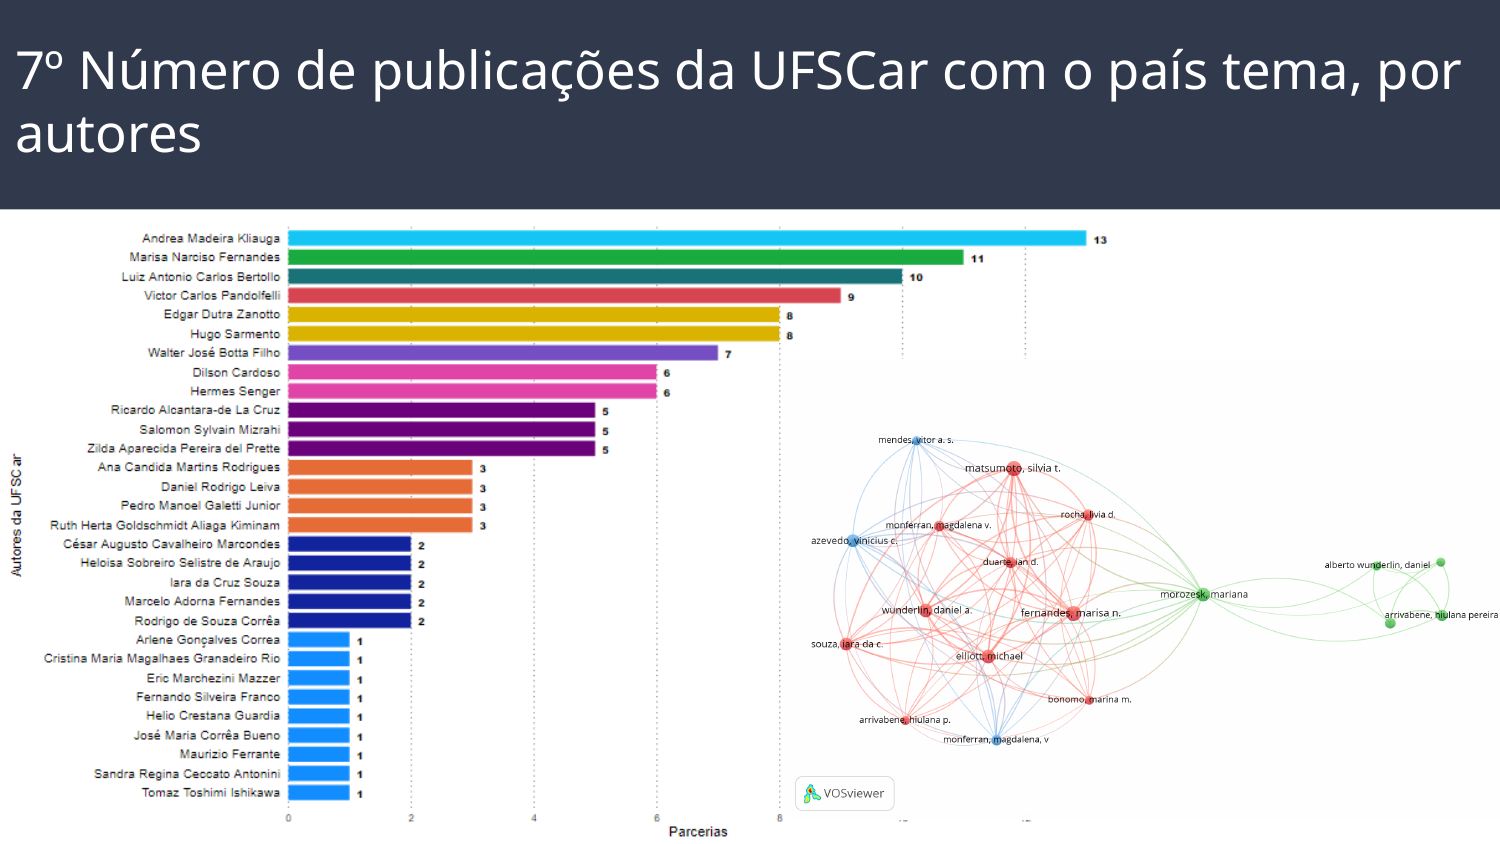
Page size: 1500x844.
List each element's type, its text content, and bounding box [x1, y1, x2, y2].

title 7º Número de publicações da UFSCar com o país tema, por autores [0, 22, 1500, 125]
picture [0, 214, 1500, 844]
